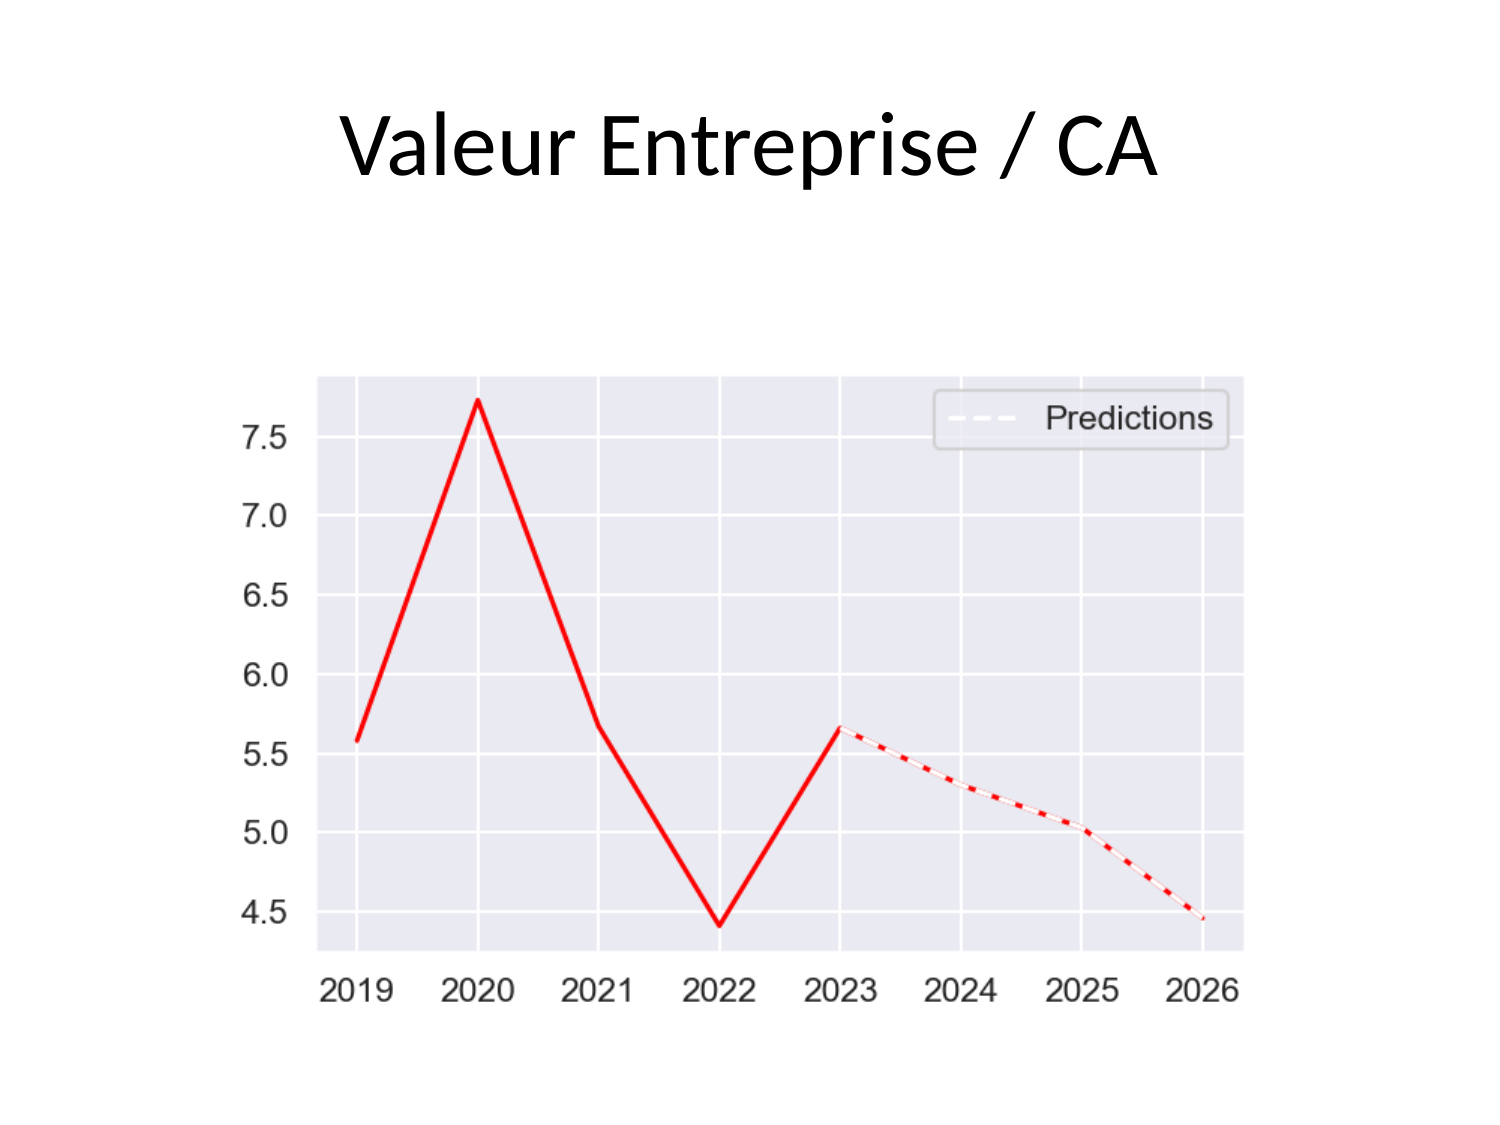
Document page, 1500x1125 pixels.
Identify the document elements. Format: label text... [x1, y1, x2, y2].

picture [164, 284, 1366, 1036]
title Valeur Entreprise / CA [75, 45, 1425, 233]
